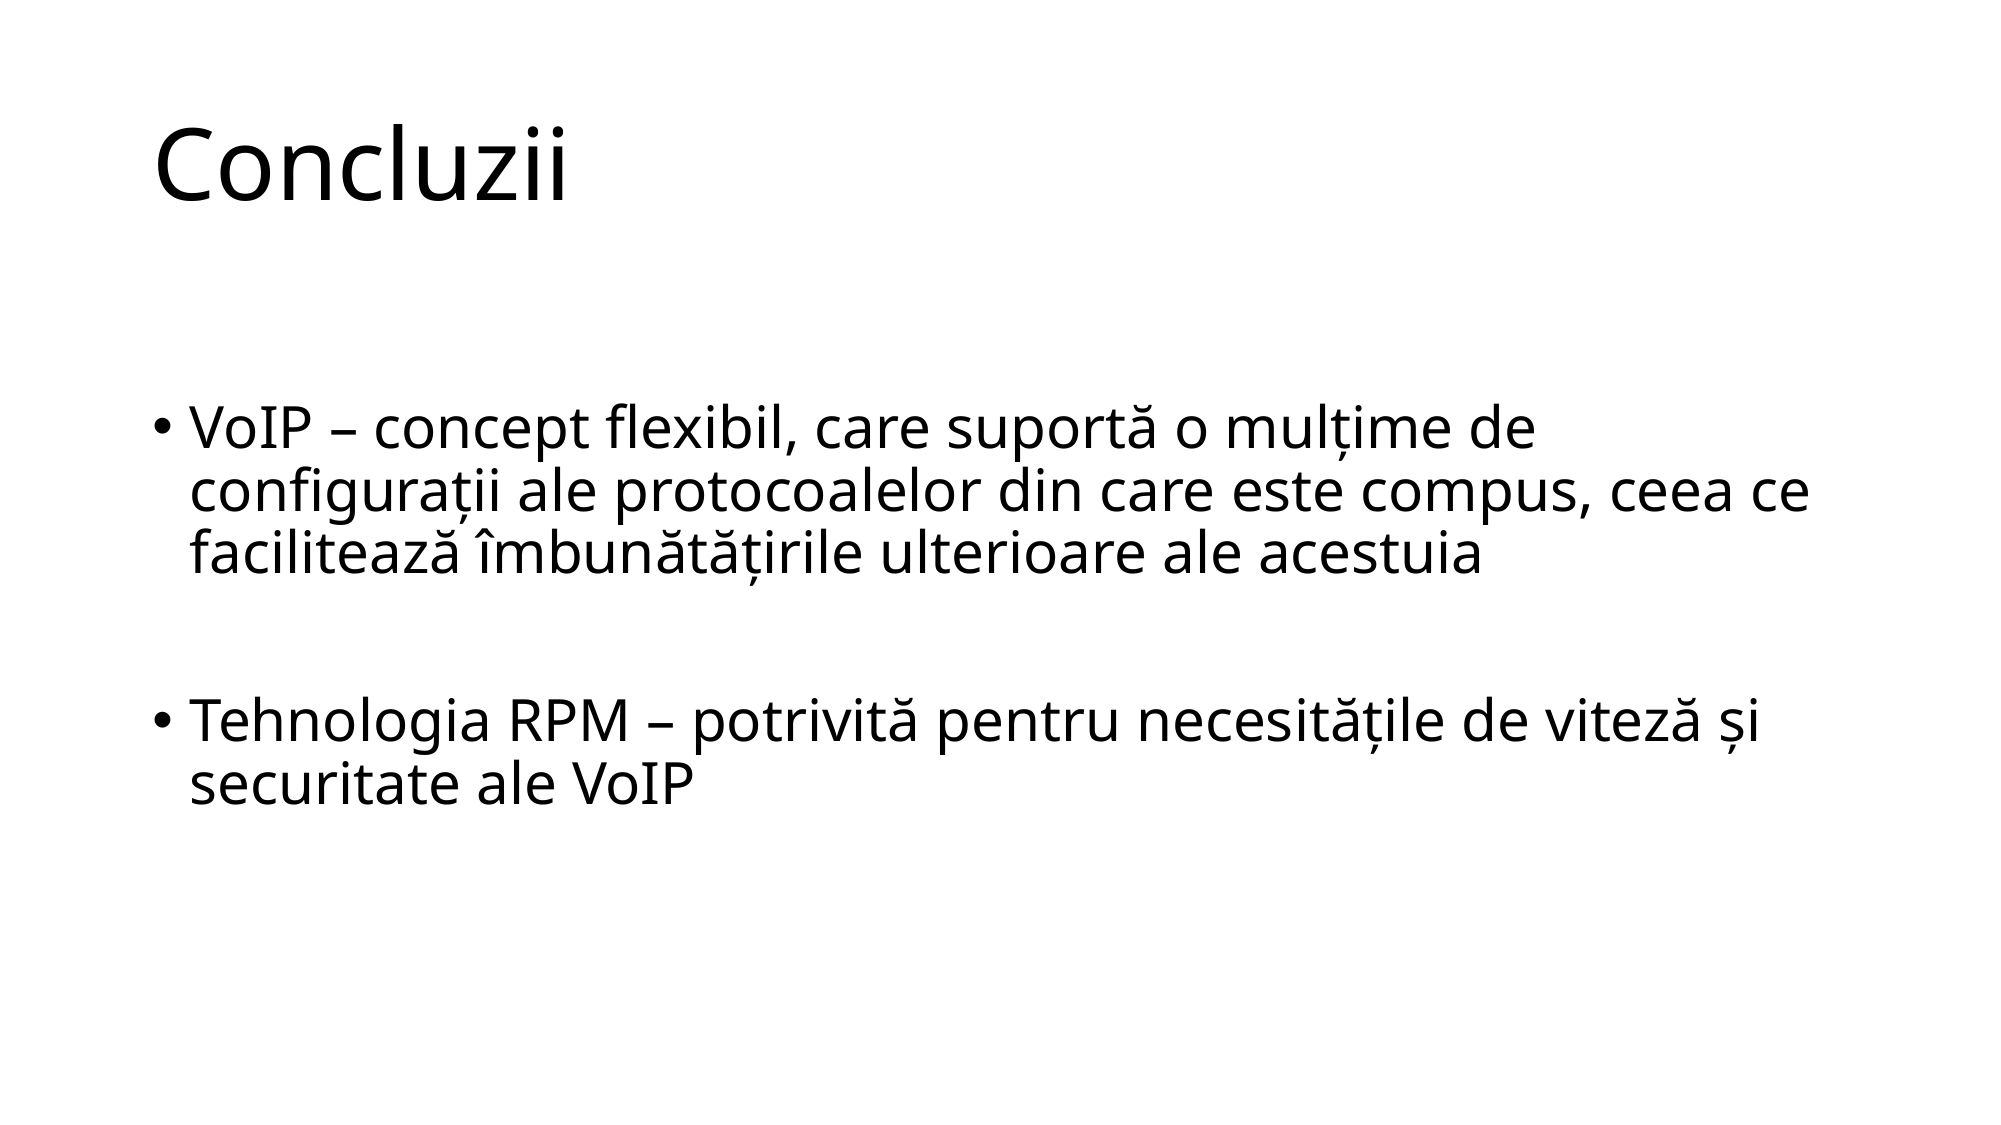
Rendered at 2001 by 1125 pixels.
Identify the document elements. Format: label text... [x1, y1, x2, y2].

list VoIP – concept flexibil, care suportă o mulțime de configurații ale protocoalelor din care este compus, ceea ce facilitează îmbunătățirile ulterioare ale acestuia Tehnologia RPM – potrivită pentru necesitățile de viteză și securitate ale VoIP [137, 299, 1863, 1014]
title Concluzii [137, 59, 1863, 278]
